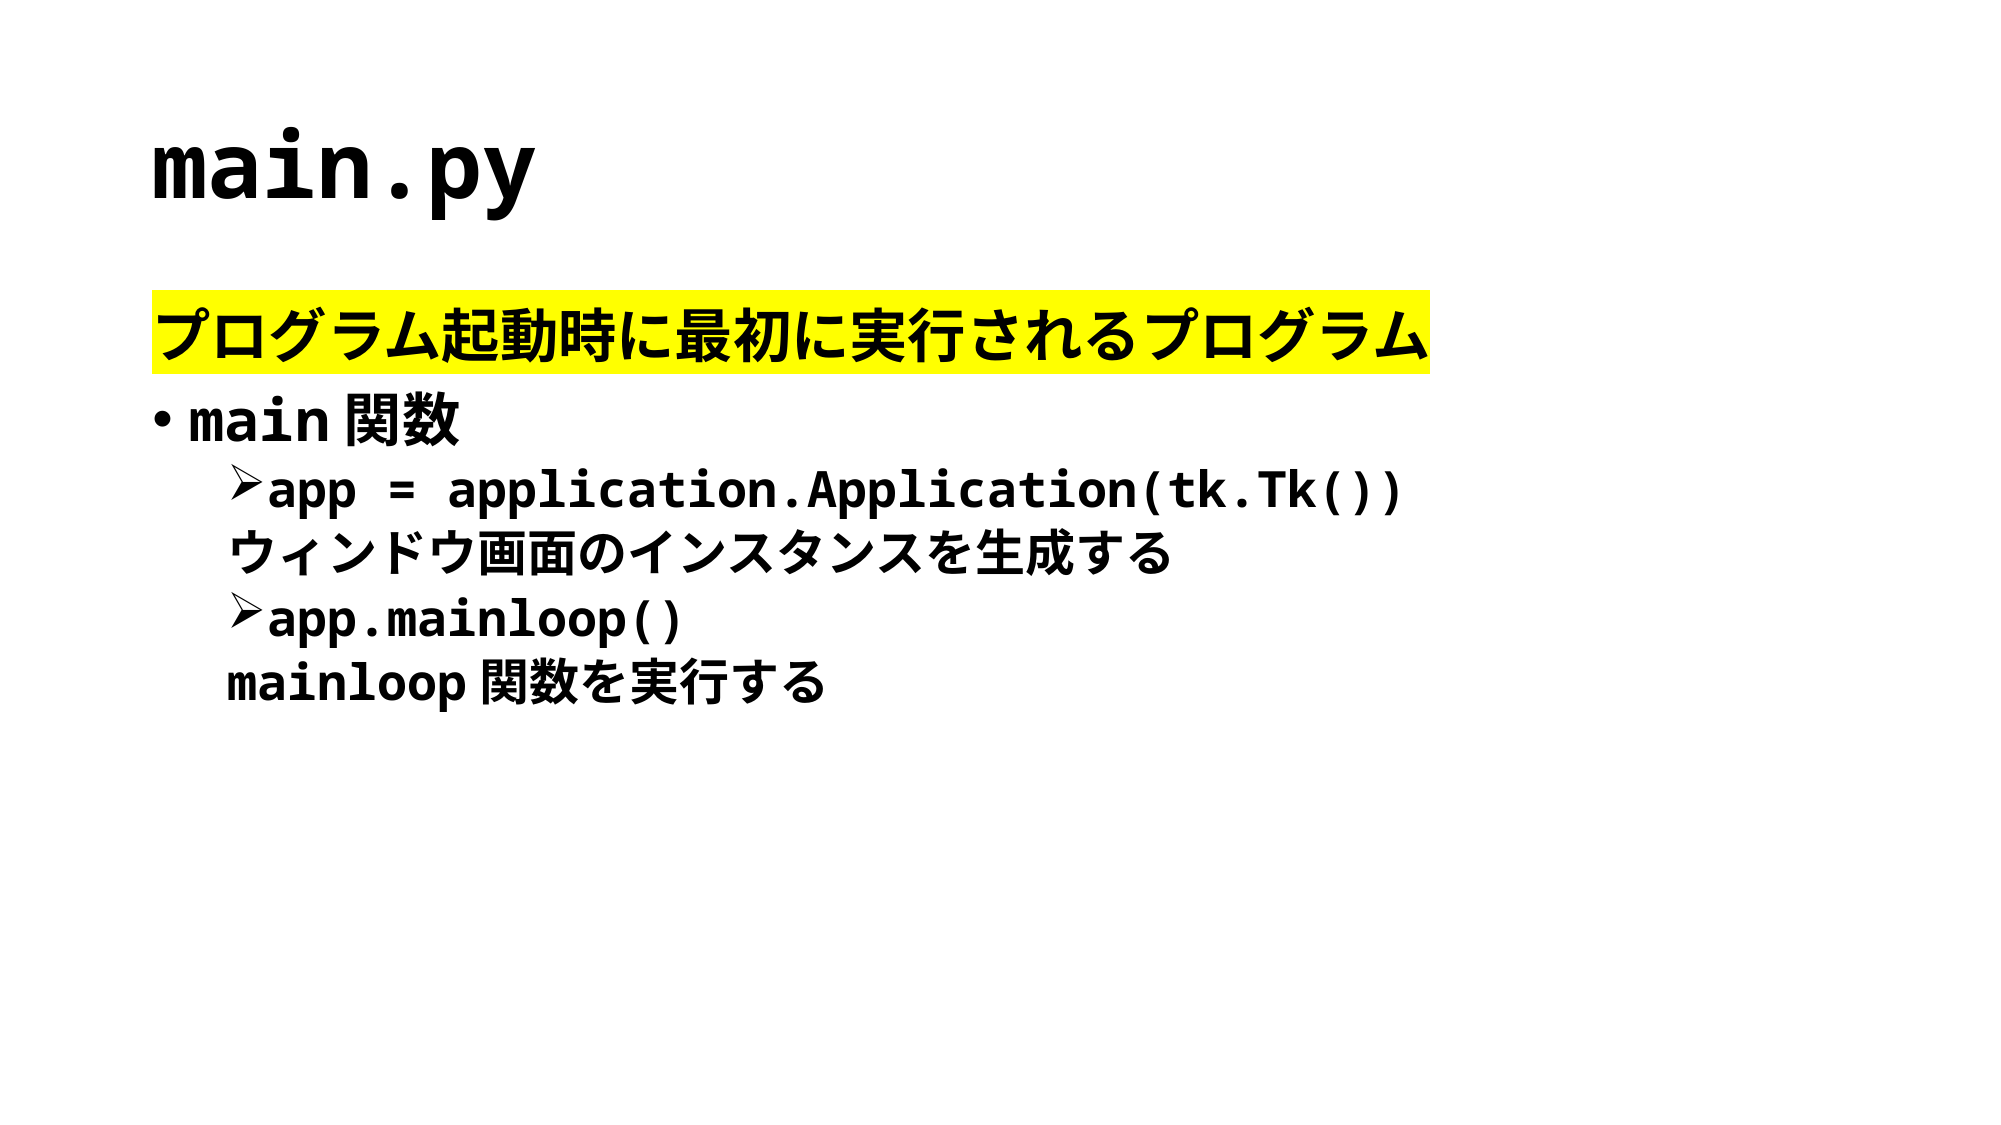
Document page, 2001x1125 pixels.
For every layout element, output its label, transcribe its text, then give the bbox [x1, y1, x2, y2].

list プログラム起動時に最初に実行されるプログラム main関数 app = application.Application(tk.Tk()) ウィンドウ画面のインスタンスを生成する app.mainloop() mainloop関数を実行する [137, 299, 1863, 1014]
title main.py [137, 59, 1863, 278]
